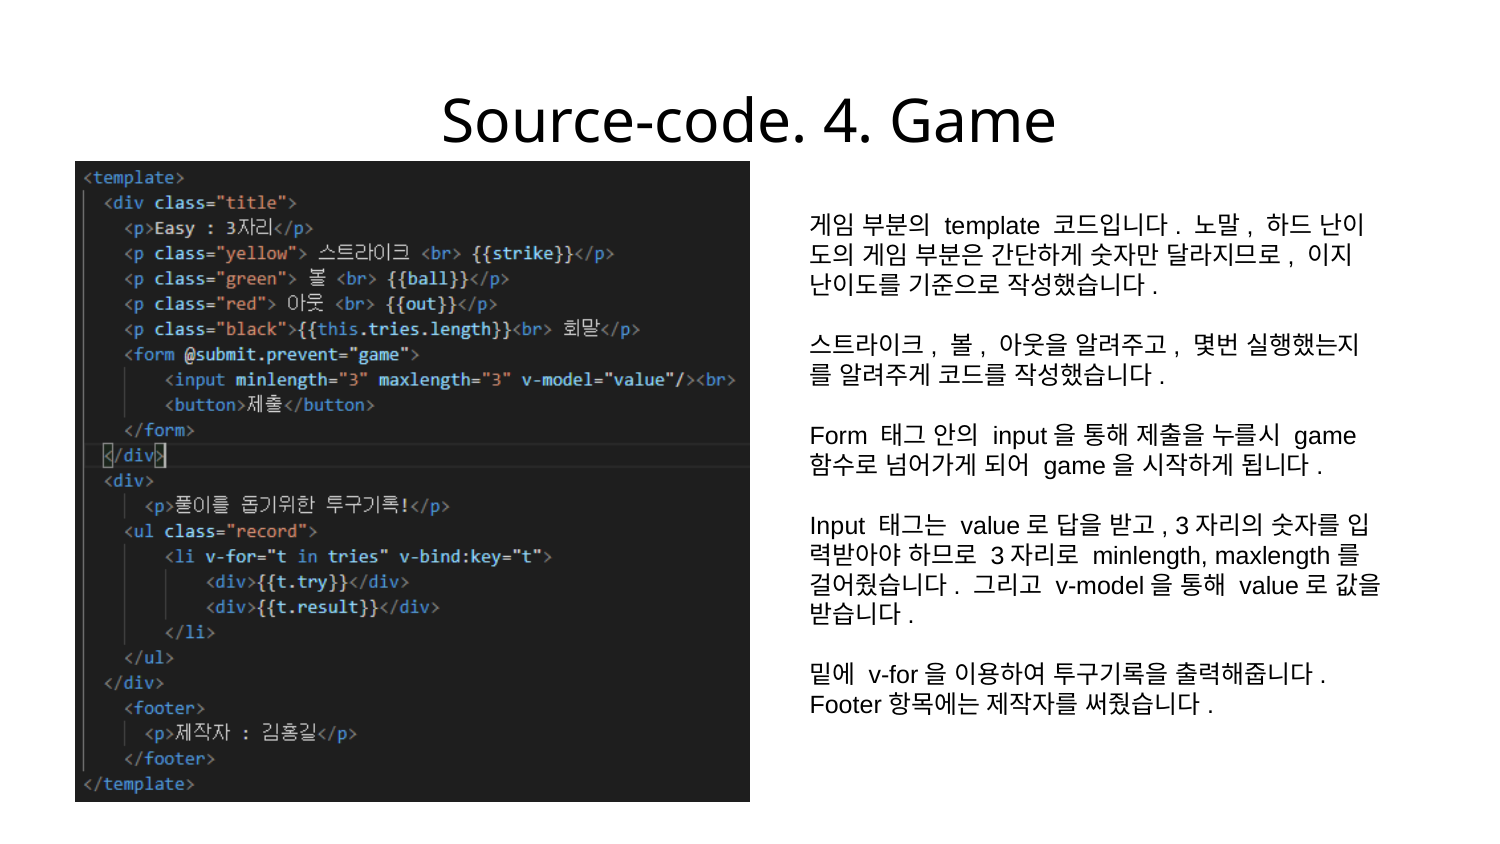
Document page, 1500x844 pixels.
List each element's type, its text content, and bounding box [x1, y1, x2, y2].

picture [74, 161, 751, 802]
text_box 게임 부분의 template 코드입니다. 노말, 하드 난이 도의 게임 부분은 간단하게 숫자만 달라지므로, 이지 난이도를 기준으로 작성했습니다. 스트라이크, 볼, 아웃을 알려주고, 몇번 실행했는지 를 알려주게 코드를 작성했습니다. Form 태그 안의 input을 통해 제출을 누를시 game 함수로 넘어가게 되어 game을 시작하게 됩니다. Input 태그는 value로 답을 받고, 3자리의 숫자를 입 력받아야 하므로 3자리로 minlength, maxlength를 걸어줬습니다. 그리고 v-model을 통해 value로 값을 받습니다. 밑에 v-for을 이용하여 투구기록을 출력해줍니다. Footer항목에는 제작자를 써줬습니다. [794, 202, 1437, 727]
title Source-code. 4. Game [75, 67, 1425, 113]
